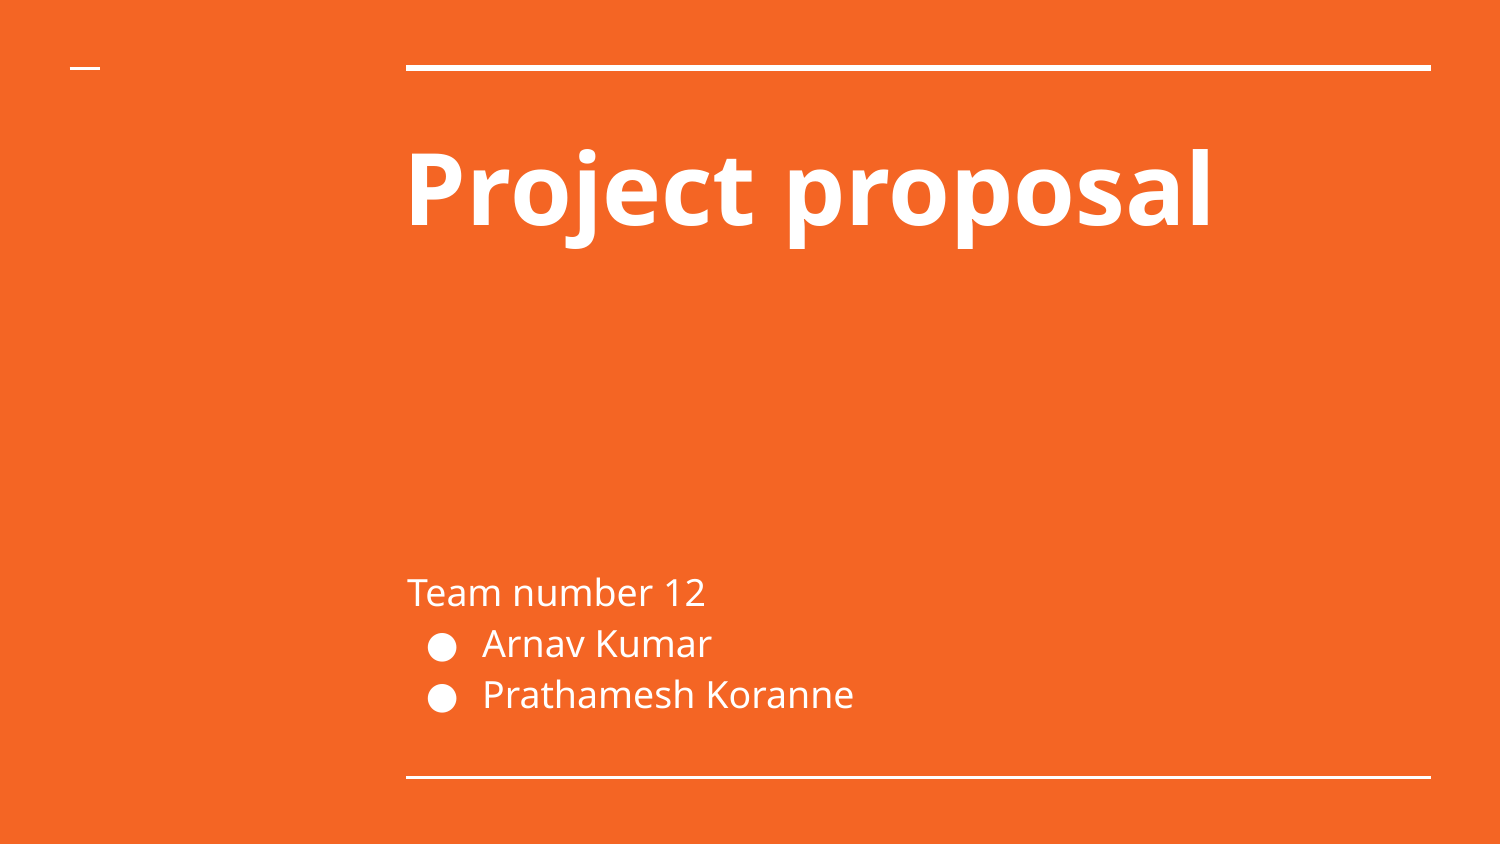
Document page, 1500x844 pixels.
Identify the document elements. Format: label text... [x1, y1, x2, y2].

title Project proposal [389, 103, 1428, 357]
subtitle Team number 12 Arnav Kumar Prathamesh Koranne [392, 531, 1431, 735]
